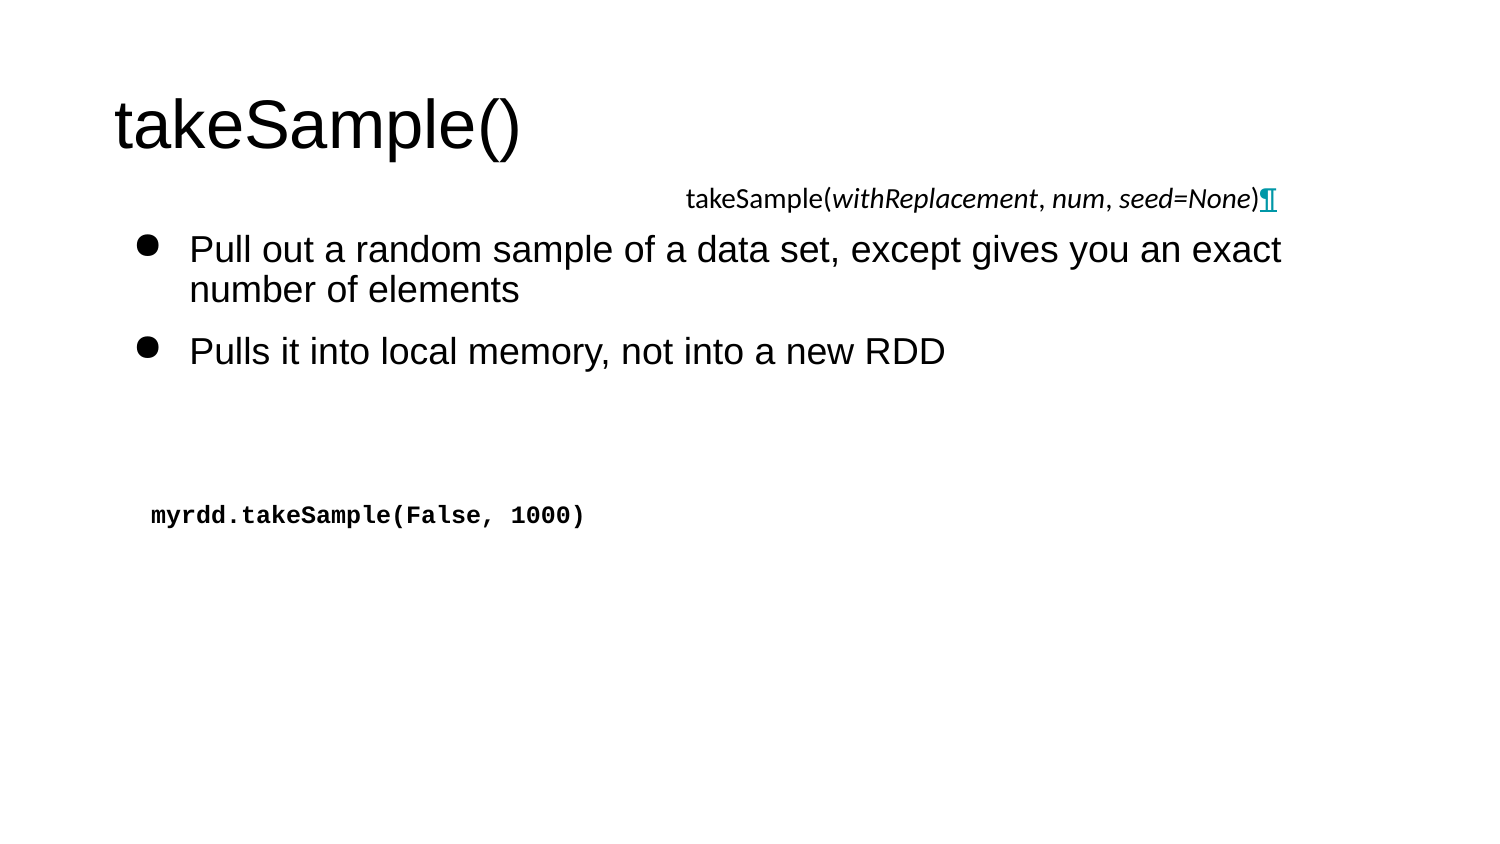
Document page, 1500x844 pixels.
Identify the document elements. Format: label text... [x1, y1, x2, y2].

text_box myrdd.takeSample(False, 1000) [140, 492, 903, 718]
title takeSample() [103, 44, 1397, 208]
text_box Pull out a random sample of a data set, except gives you an exact number of elements Pulls it into local memory, not into a new RDD [103, 224, 1397, 543]
text_box takeSample(withReplacement, num, seed=None)¶ [674, 173, 1425, 253]
